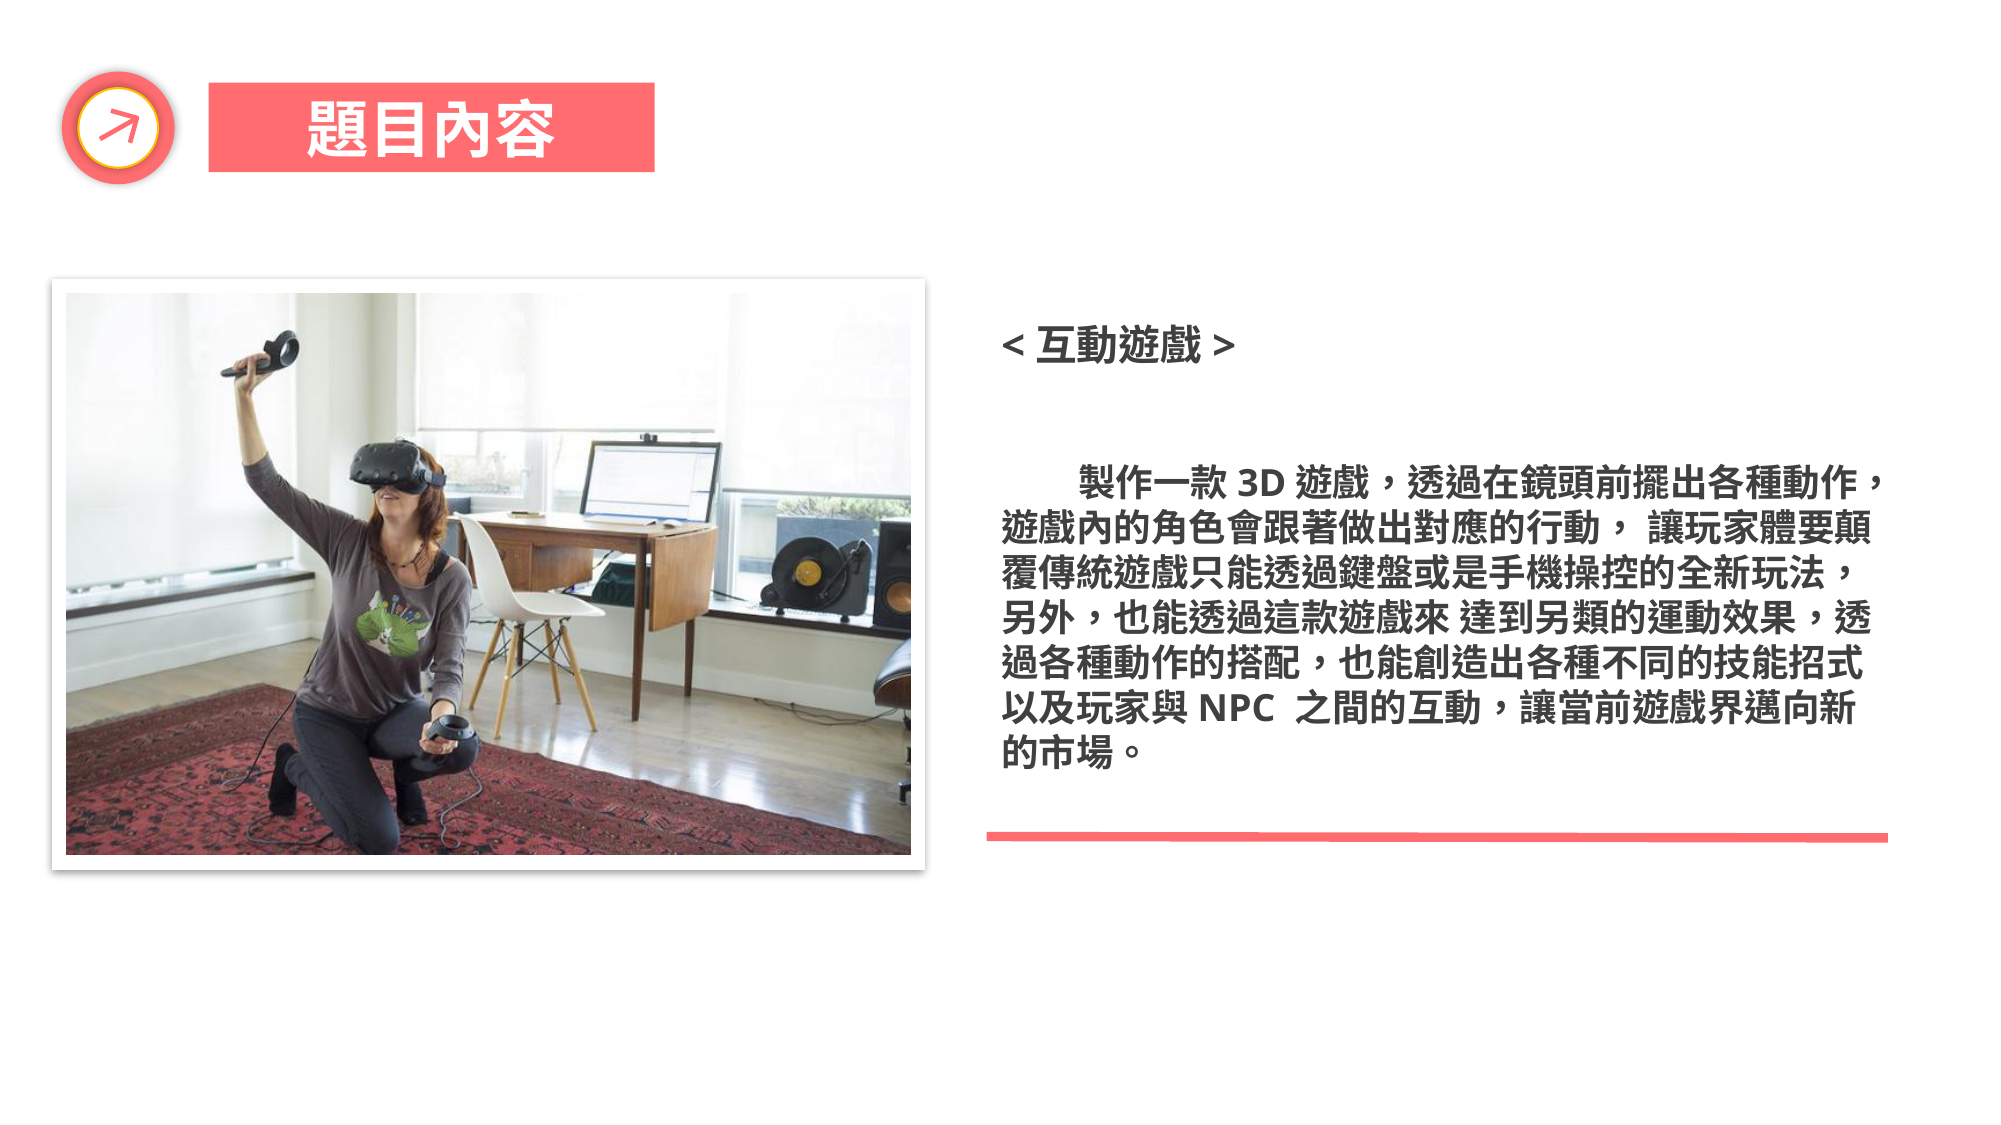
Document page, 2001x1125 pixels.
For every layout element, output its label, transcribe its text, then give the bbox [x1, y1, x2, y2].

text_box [64, 74, 172, 182]
picture [66, 293, 911, 856]
text_box <互動遊戲> 製作一款3D遊戲，透過在鏡頭前擺出各種動作，遊戲內的角色會跟著做出對應的行動， 讓玩家體要顛覆傳統遊戲只能透過鍵盤或是手機操控的全新玩法，另外，也能透過這款遊戲來 達到另類的運動效果，透過各種動作的搭配，也能創造出各種不同的技能招式以及玩家與NPC 之間的互動，讓當前遊戲界邁向新的市場。 [986, 311, 1907, 782]
text_box 題目內容 [208, 82, 655, 173]
